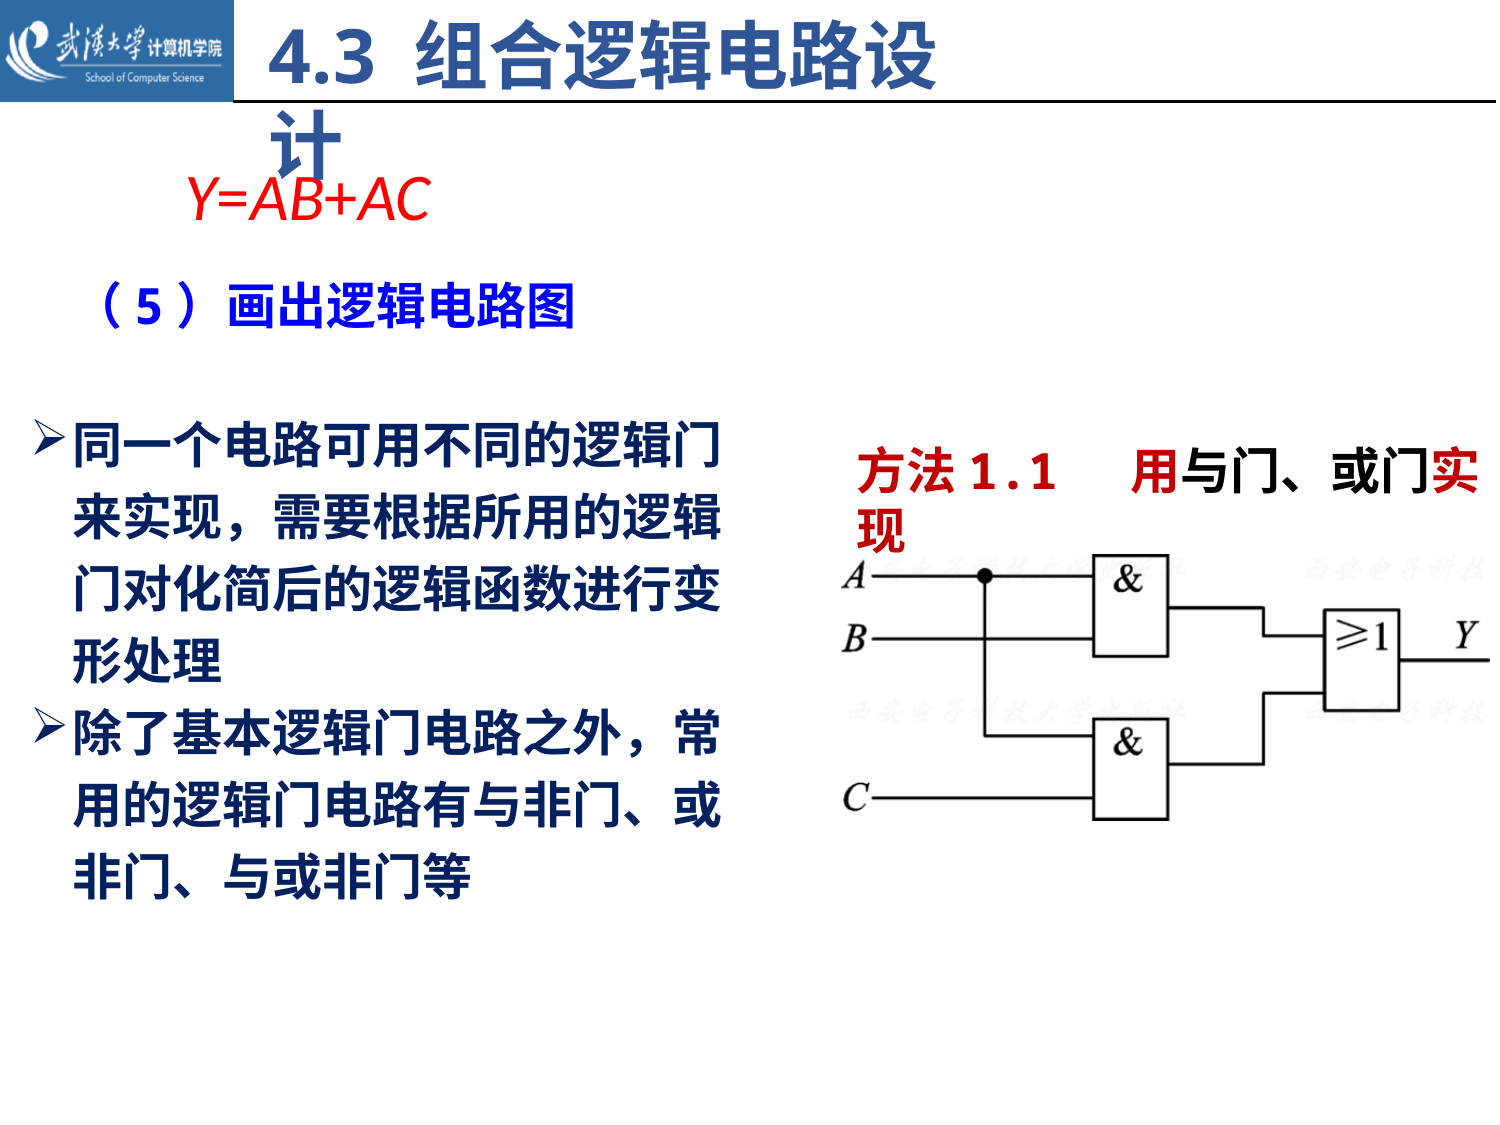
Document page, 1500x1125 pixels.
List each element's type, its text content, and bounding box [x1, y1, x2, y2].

text_box 同一个电路可用不同的逻辑门来实现，需要根据所用的逻辑门对化简后的逻辑函数进行变形处理 除了基本逻辑门电路之外，常用的逻辑门电路有与非门、或非门、与或非门等 [15, 394, 771, 913]
picture [841, 554, 1490, 821]
text_box Y=AB+AC [169, 146, 487, 322]
text_box 4.3 组合逻辑电路设计 [254, 0, 1022, 100]
text_box 方法1.1 用与门、或门实现 [841, 432, 1500, 567]
text_box 4.3 组合逻辑电路设计 [254, 103, 1022, 196]
picture [0, 0, 234, 102]
text_box （5）画出逻辑电路图 [57, 266, 663, 394]
